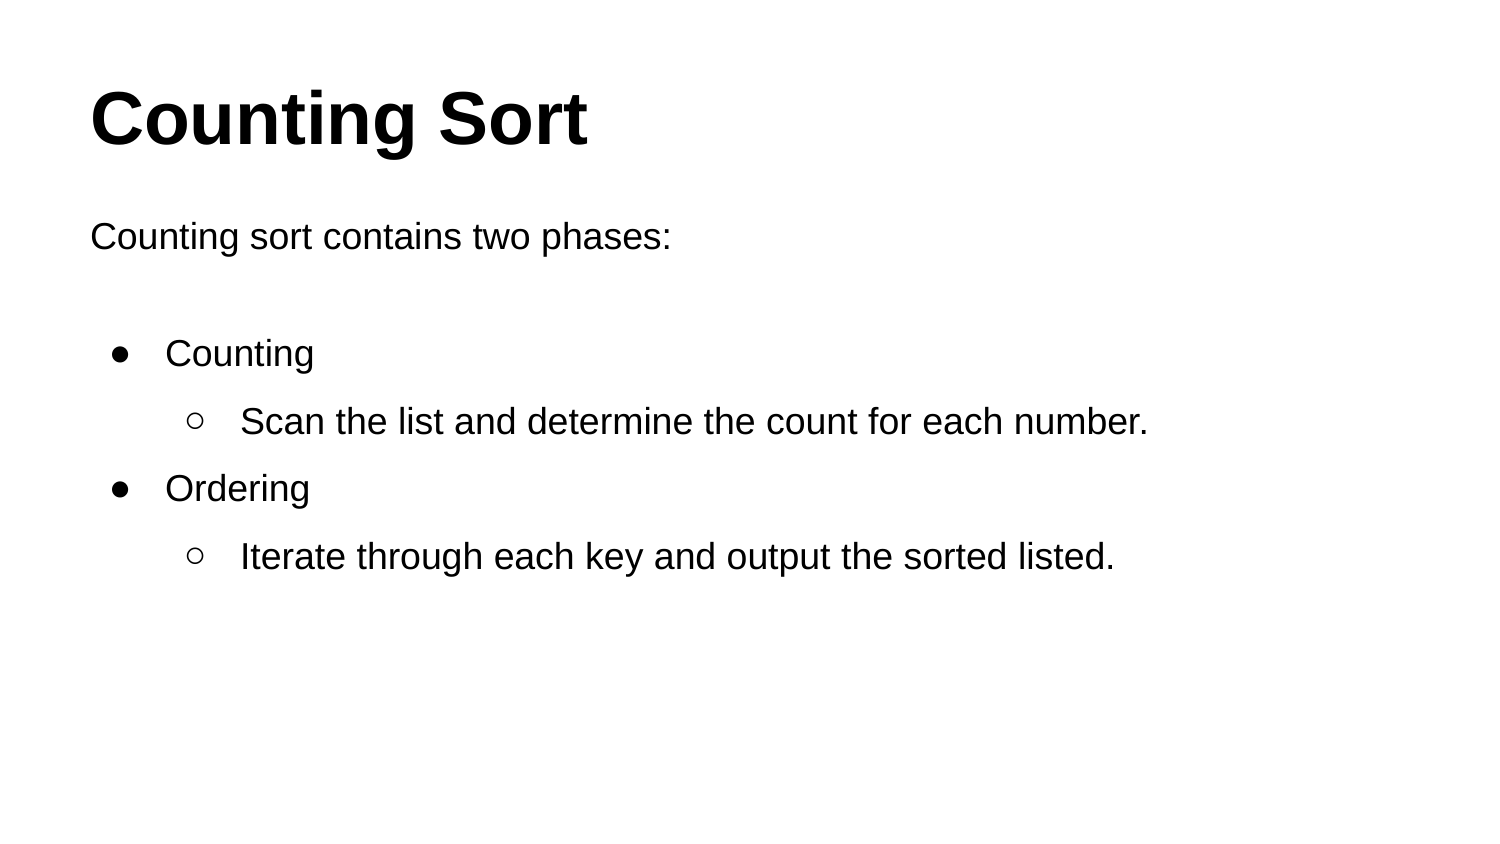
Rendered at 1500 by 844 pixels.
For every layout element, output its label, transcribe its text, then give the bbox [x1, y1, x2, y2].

list Counting sort contains two phases: Counting Scan the list and determine the count for each number. Ordering Iterate through each key and output the sorted listed. [75, 196, 1425, 808]
title Counting Sort [75, 33, 1425, 175]
